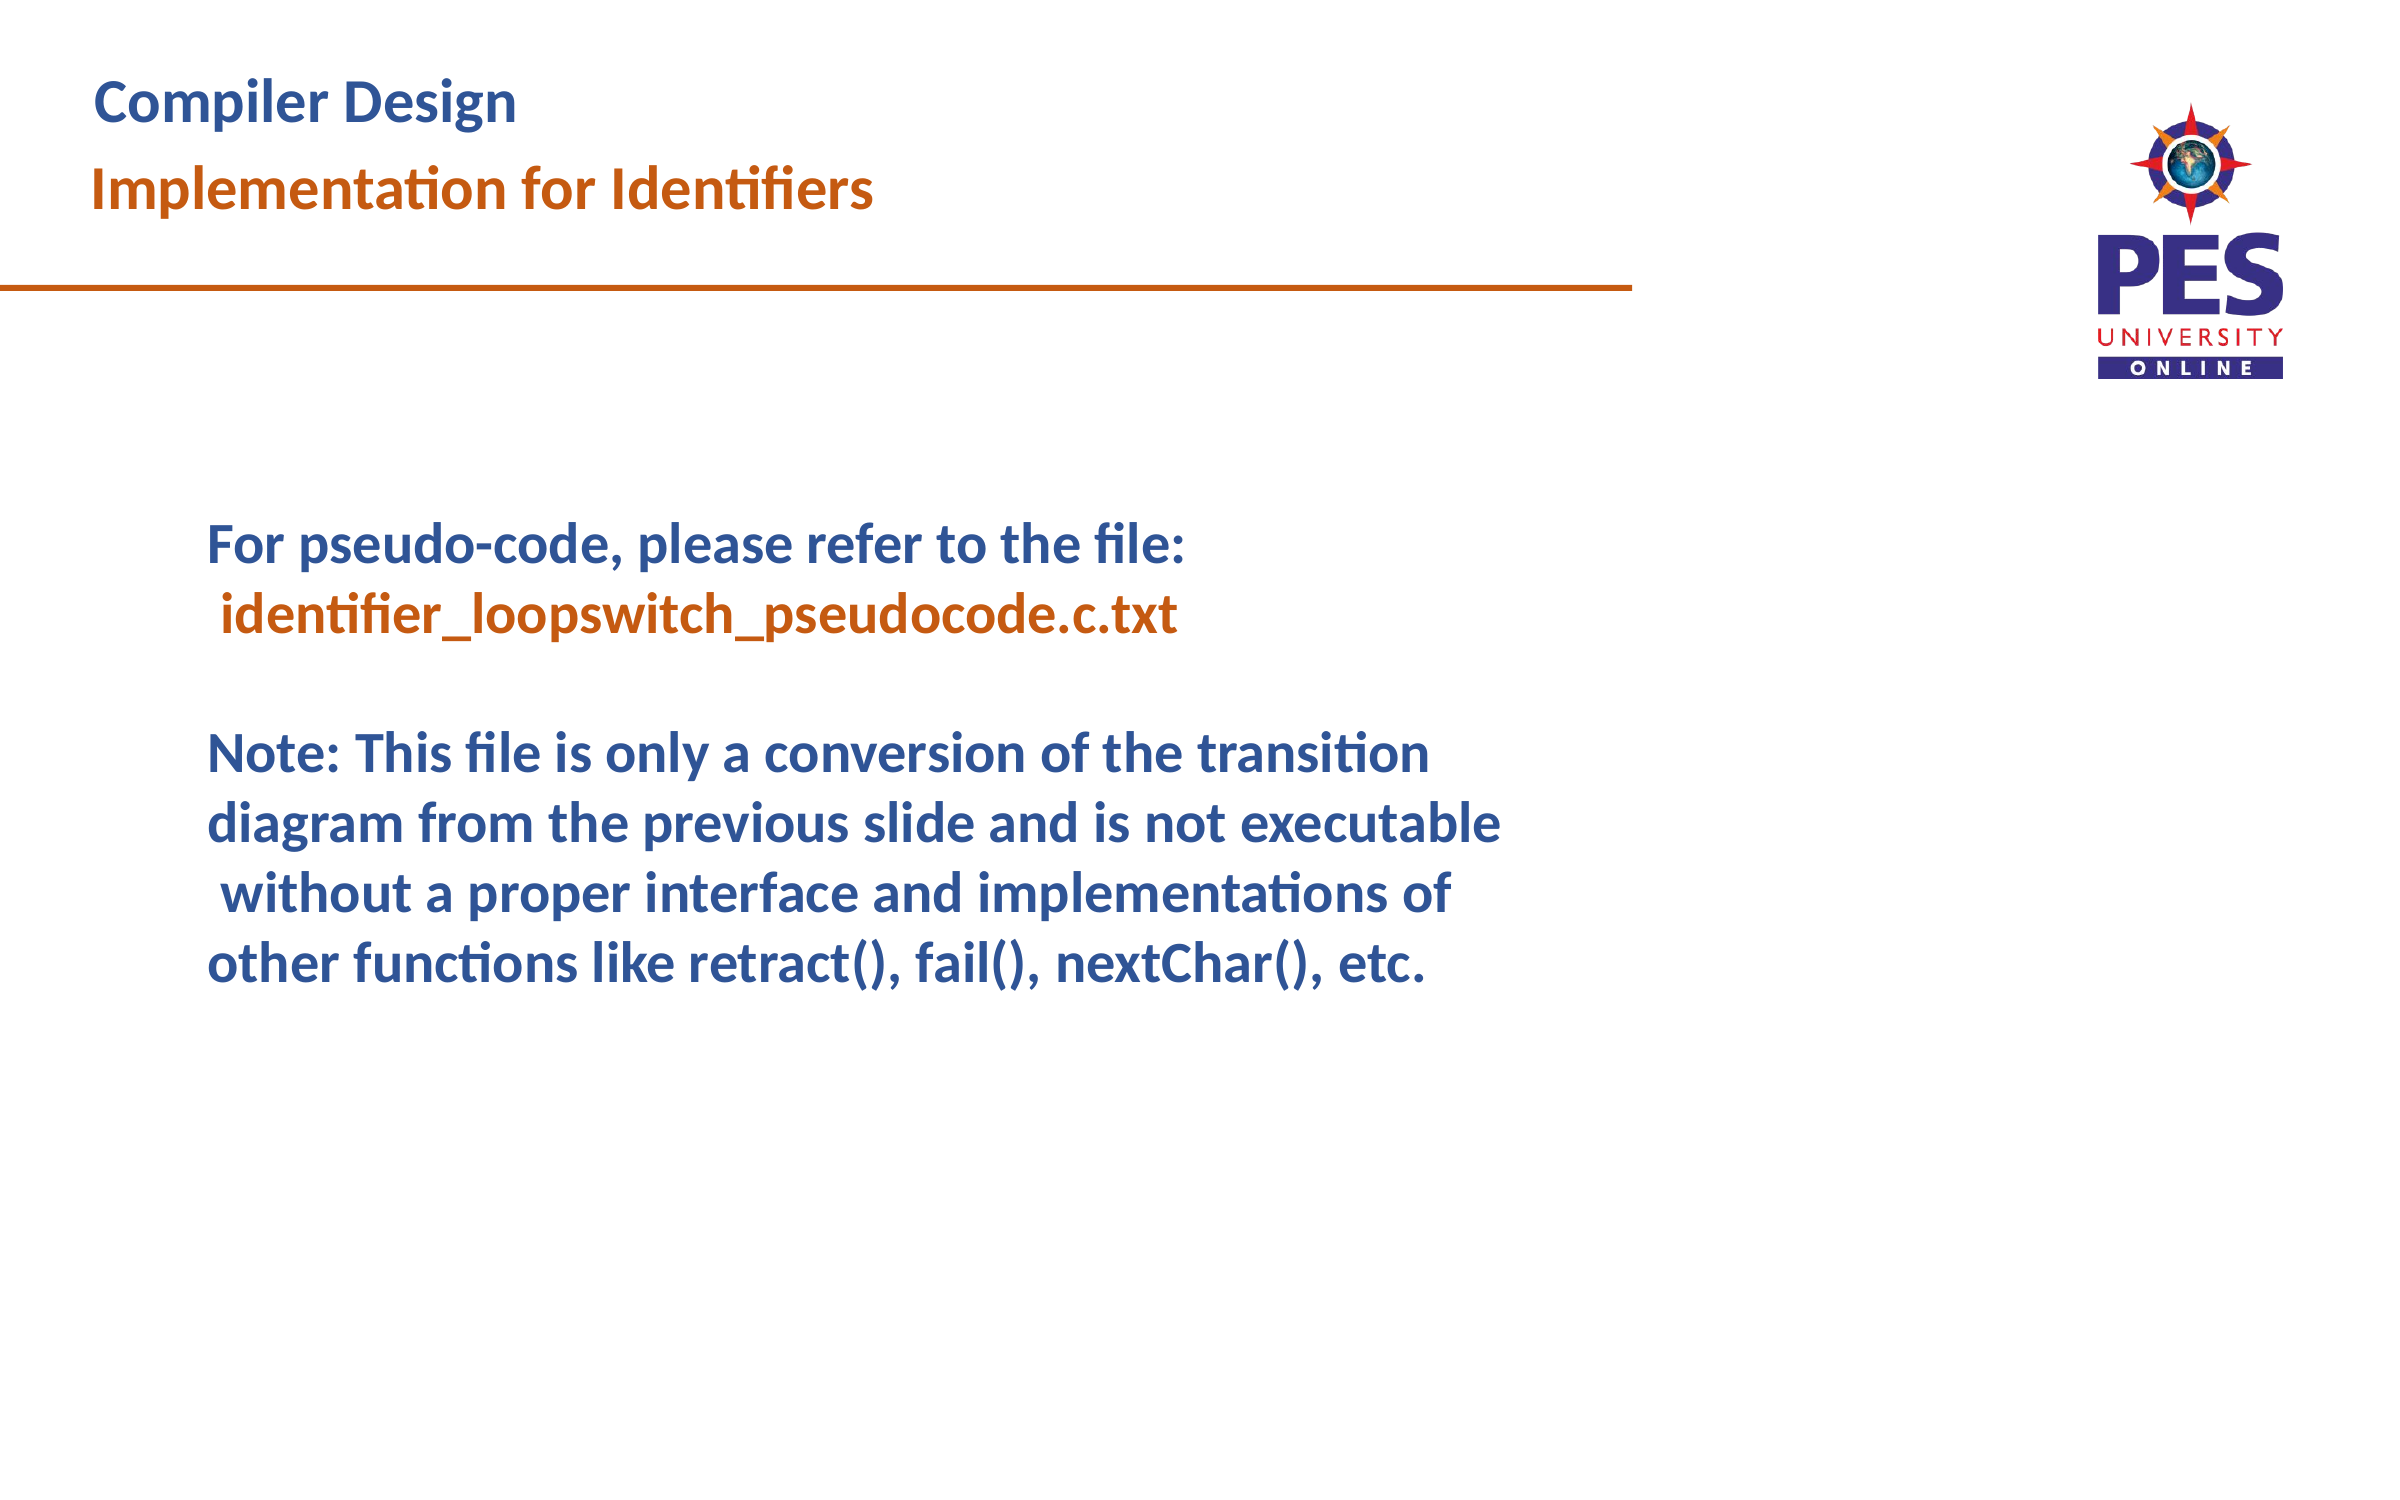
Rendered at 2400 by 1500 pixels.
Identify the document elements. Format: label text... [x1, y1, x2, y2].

text_box [0, 284, 1633, 291]
picture [2098, 102, 2283, 379]
title Compiler Design Implementation for Identifiers [88, 46, 878, 284]
title Compiler Design Implementation for Identifiers [88, 291, 878, 299]
text_box For pseudo-code, please refer to the file: identifier_loopswitch_pseudocode.c.txt Note: This file is only a conversion of the transition diagram from the previous slide and is not executable without a proper interface and implementations of other functions like retract(), fail(), nextChar(), etc. [205, 503, 1504, 995]
